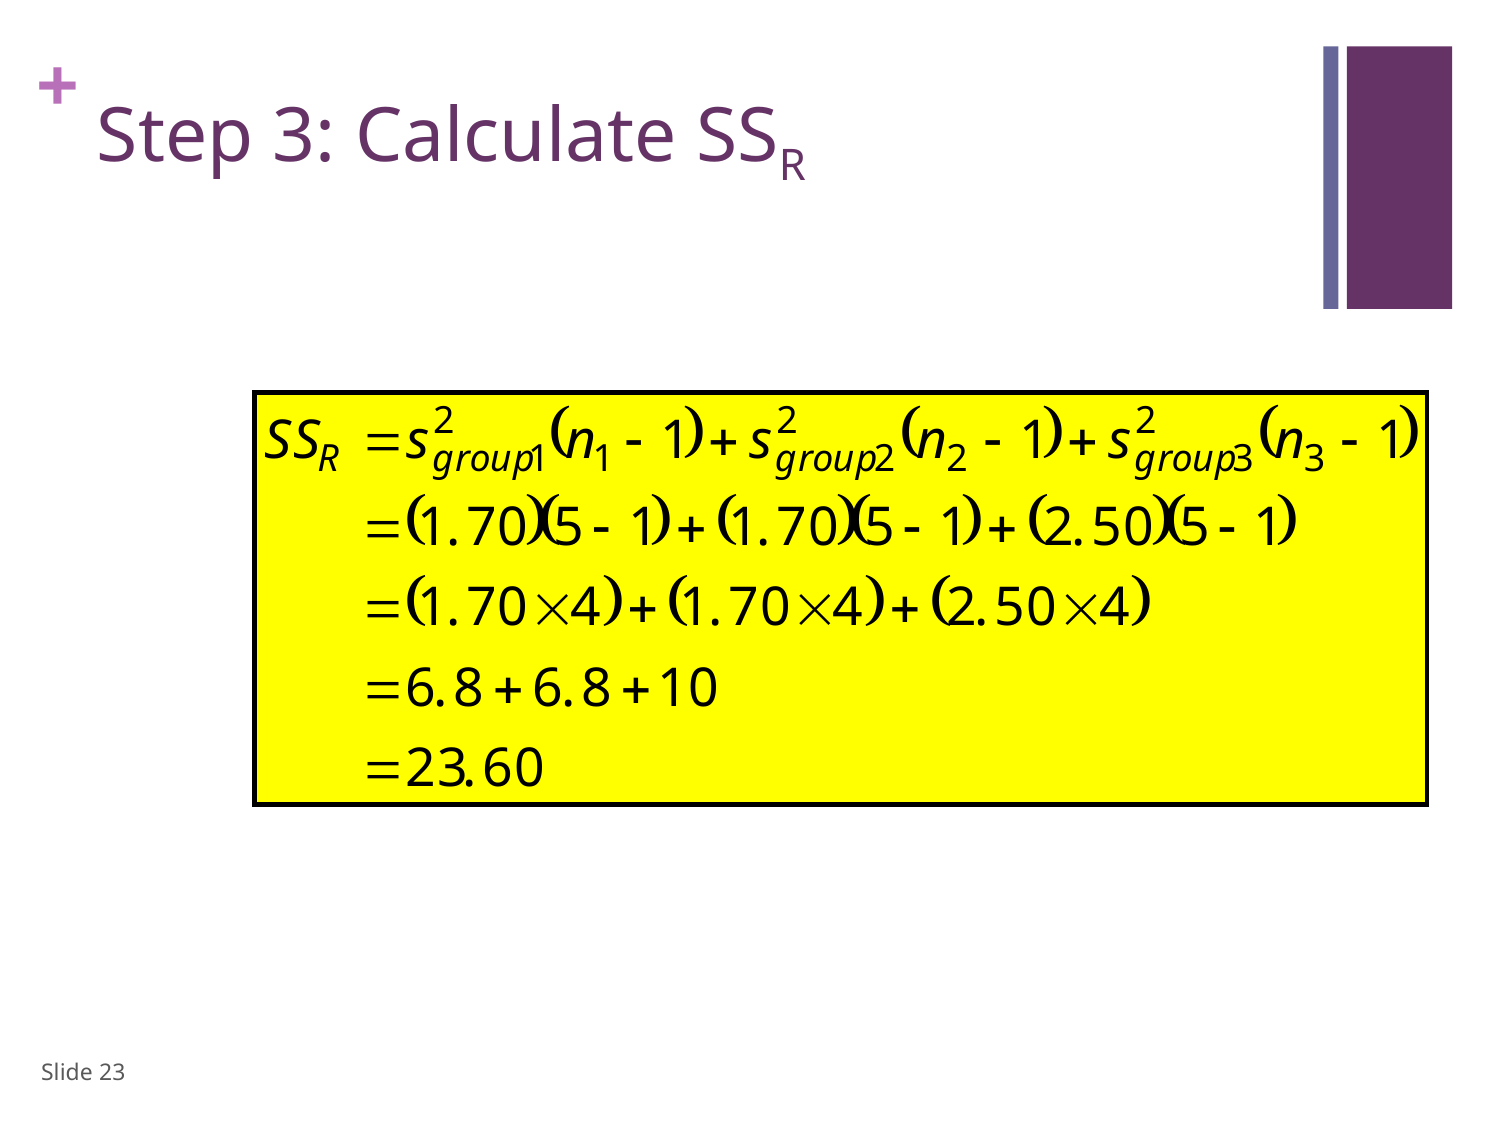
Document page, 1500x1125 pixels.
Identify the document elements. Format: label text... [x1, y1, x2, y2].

title Step 3: Calculate SSR [81, 79, 1322, 263]
slide_number Slide 23 [0, 1042, 141, 1103]
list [255, 394, 1426, 803]
